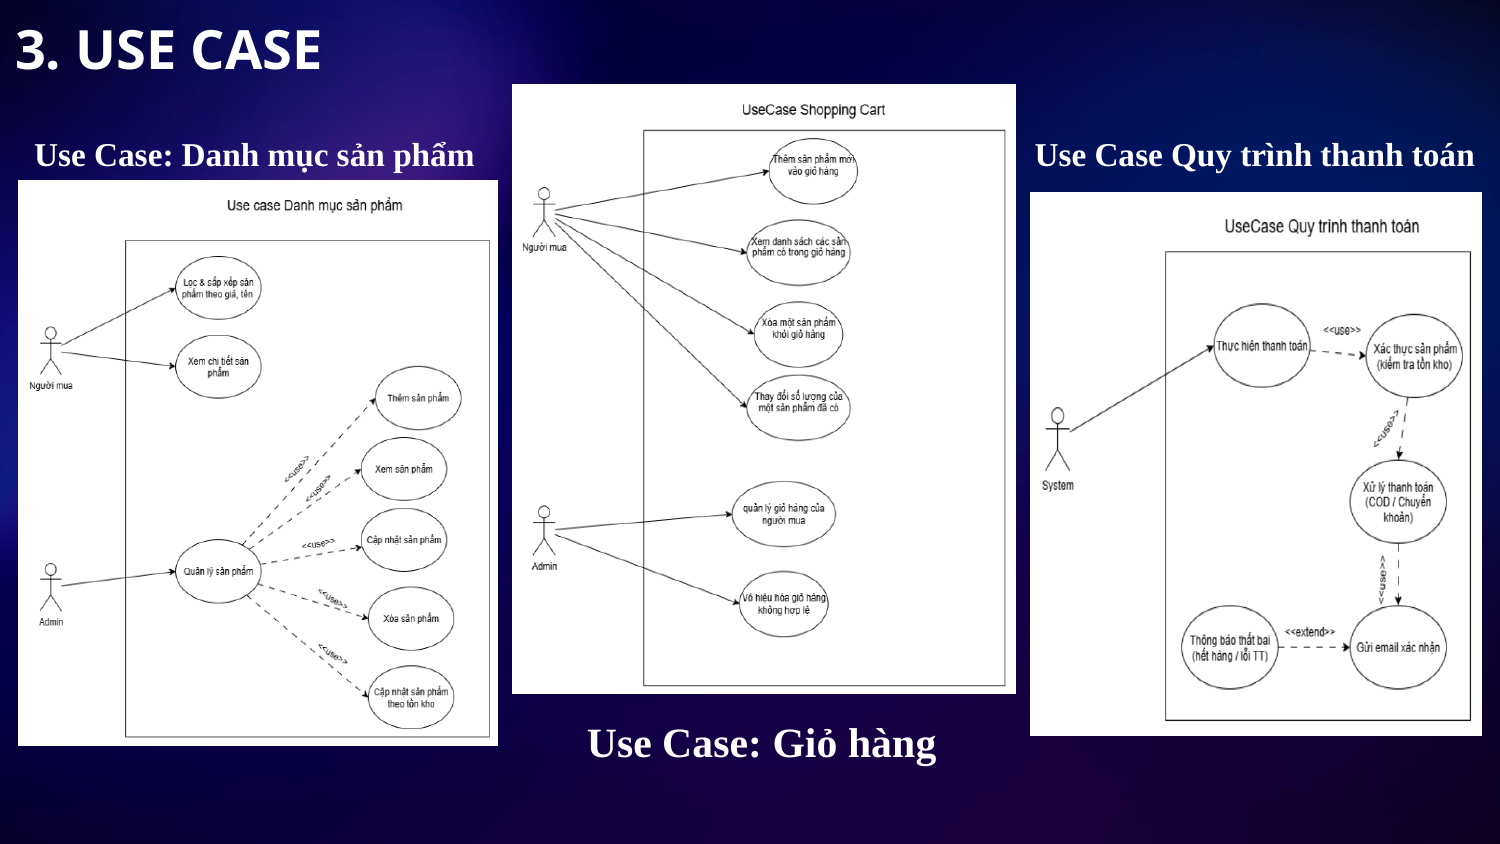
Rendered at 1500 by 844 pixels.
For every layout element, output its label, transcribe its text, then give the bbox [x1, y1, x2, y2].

text_box Use Case: Giỏ hàng [572, 708, 957, 774]
text_box Use Case: Danh mục sản phẩm [0, 125, 507, 181]
text_box Use Case Quy trình thanh toán [1021, 125, 1500, 181]
picture [0, 0, 1500, 844]
title 3. USE CASE [0, 0, 485, 125]
